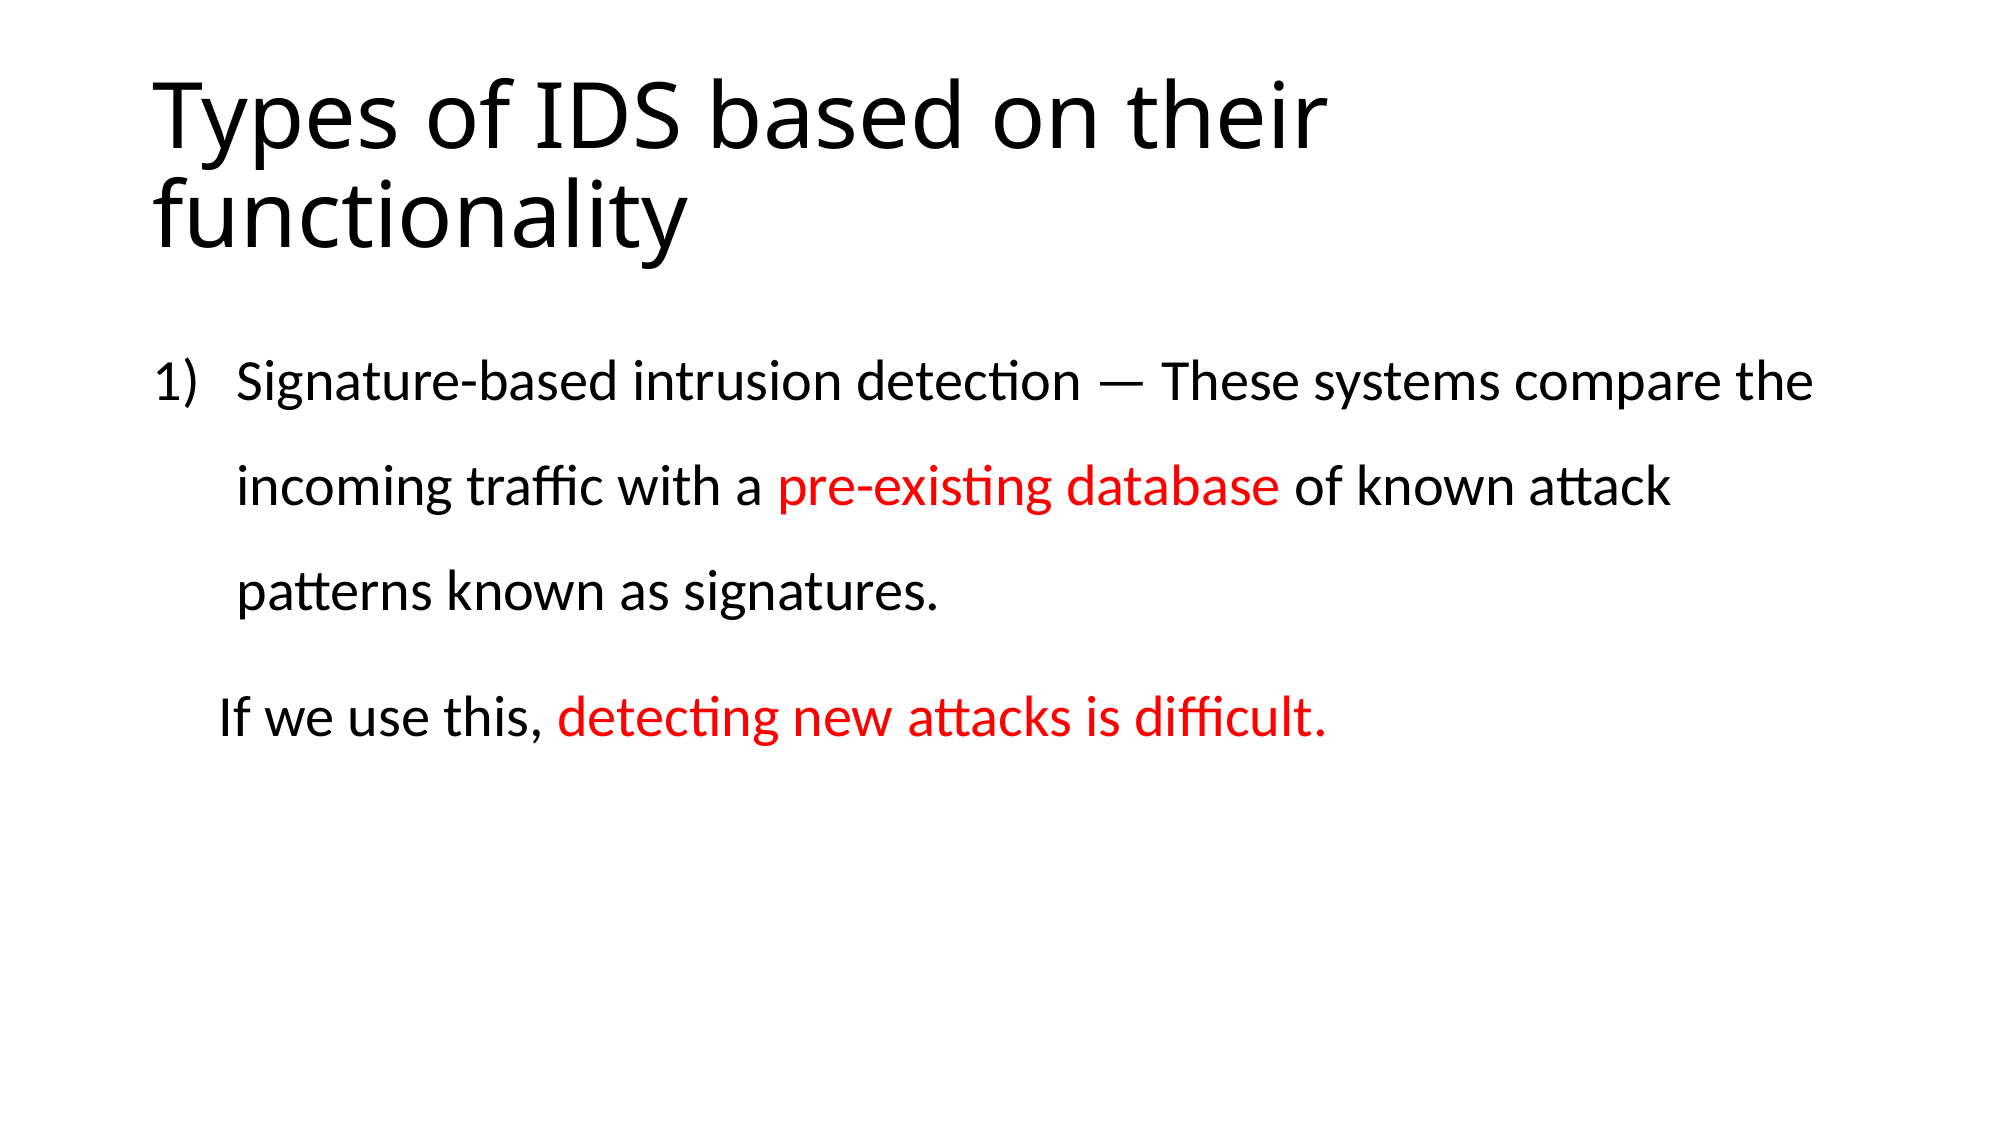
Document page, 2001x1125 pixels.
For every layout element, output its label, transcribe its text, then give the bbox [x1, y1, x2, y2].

title Types of IDS based on their functionality [137, 59, 1863, 278]
list Signature-based intrusion detection — These systems compare the incoming traffic with a pre-existing database of known attack patterns known as signatures. If we use this, detecting new attacks is difficult. [137, 299, 1863, 1014]
